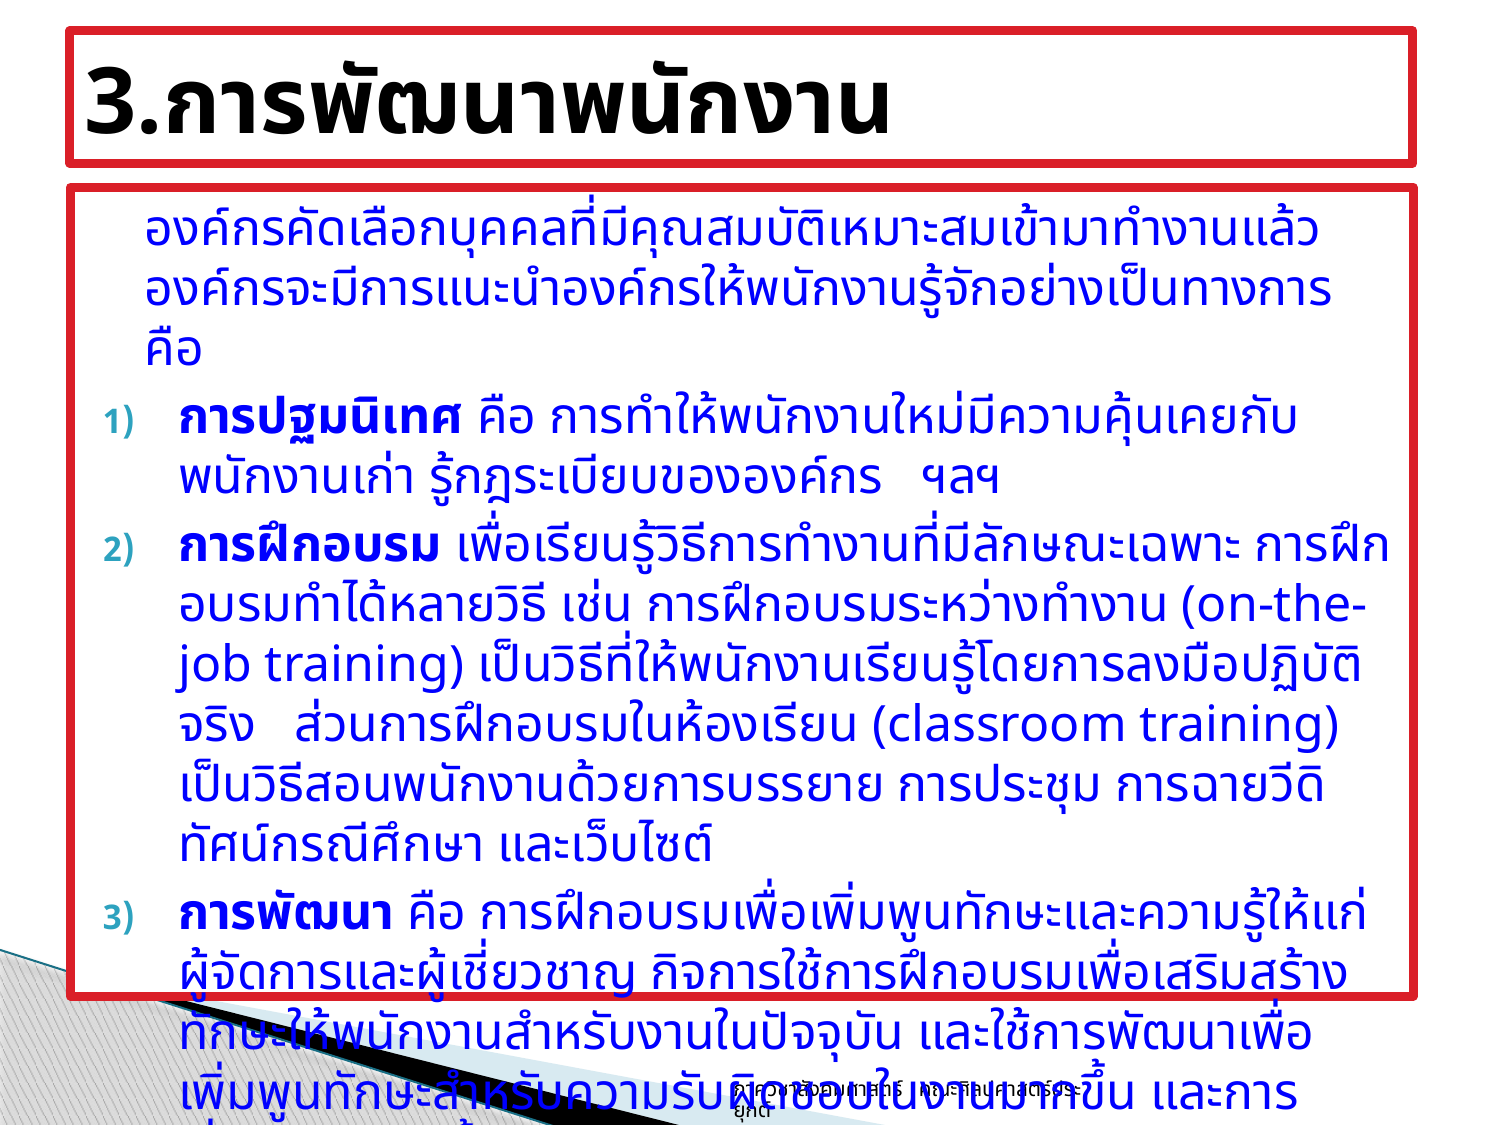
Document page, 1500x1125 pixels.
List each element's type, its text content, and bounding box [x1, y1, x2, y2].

title 3.การพัฒนาพนักงาน [65, 26, 1417, 168]
footer ภาควิชาสังคมศาสตร์ คณะศิลปศาสตร์ประยุกต์ [718, 1051, 1105, 1112]
list องค์กรคัดเลือกบุคคลที่มีคุณสมบัติเหมาะสมเข้ามาทำงานแล้ว องค์กรจะมีการแนะนำองค์กรให้พนักงานรู้จักอย่างเป็นทางการ คือ การปฐมนิเทศ คือ การทำให้พนักงานใหม่มีความคุ้นเคยกับพนักงานเก่า รู้กฎระเบียบขององค์กร ฯลฯ การฝึกอบรม เพื่อเรียนรู้วิธีการทำงานที่มีลักษณะเฉพาะ การฝึกอบรมทำได้หลายวิธี เช่น การฝึกอบรมระหว่างทำงาน (on-the-job training) เป็นวิธีที่ให้พนักงานเรียนรู้โดยการลงมือปฏิบัติจริง ส่วนการฝึกอบรมในห้องเรียน (classroom training) เป็นวิธีสอนพนักงานด้วยการบรรยาย การประชุม การฉายวีดิทัศน์กรณีศึกษา และเว็บไซต์ การพัฒนา คือ การฝึกอบรมเพื่อเพิ่มพูนทักษะและความรู้ให้แก่ผู้จัดการและผู้เชี่ยวชาญ กิจการใช้การฝึกอบรมเพื่อเสริมสร้างทักษะให้พนักงานสำหรับงานในปัจจุบัน และใช้การพัฒนาเพื่อเพิ่มพูนทักษะสำหรับความรับผิดชอบในงานมากขึ้น และการเลื่อนตำแหน่งขึ้นสูง [66, 183, 1418, 1001]
